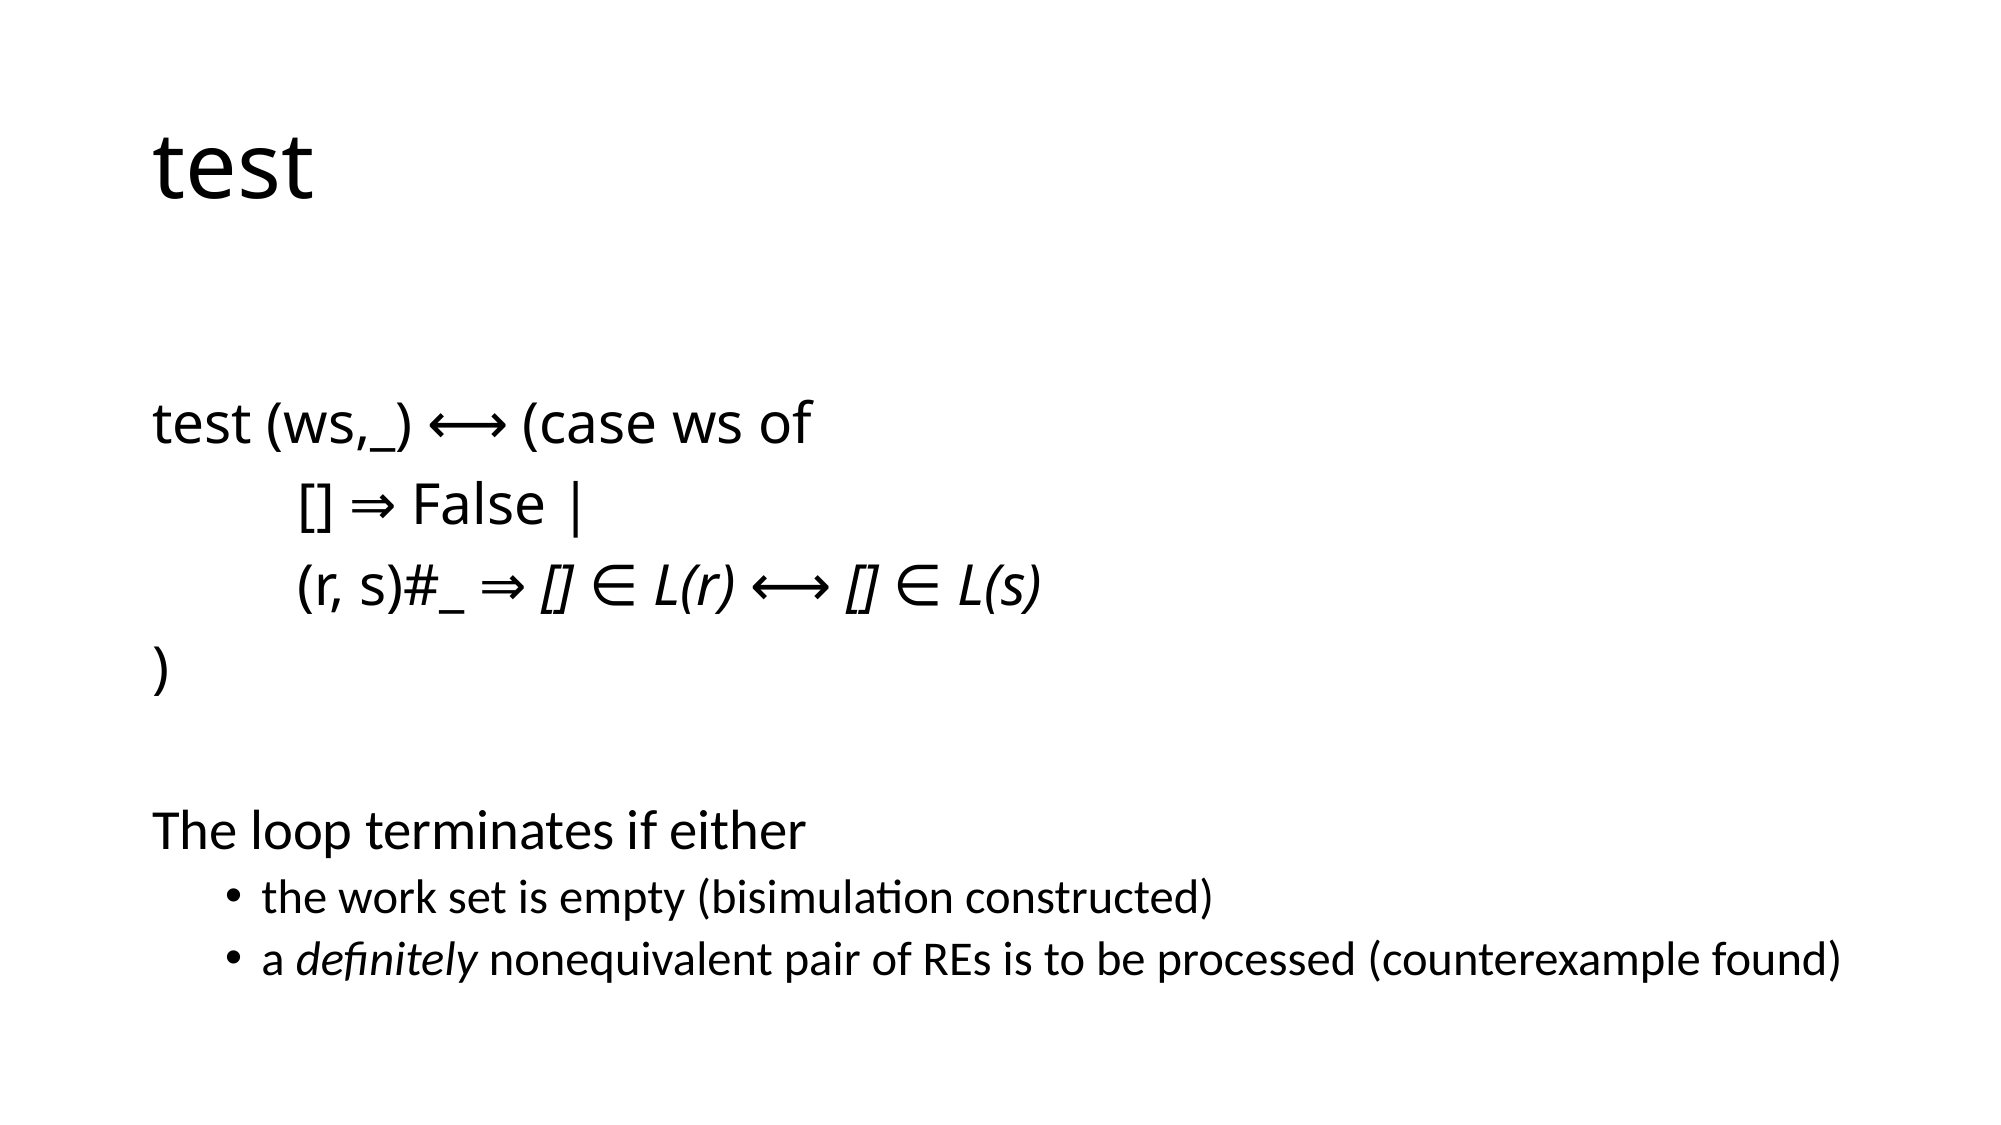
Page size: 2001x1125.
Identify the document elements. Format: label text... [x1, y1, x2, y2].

list test (ws,_) ⟷ (case ws of [] ⇒ False | (r, s)#_ ⇒ [] ∈ L(r) ⟷ [] ∈ L(s) ) The loop terminates if either the work set is empty (bisimulation constructed) a definitely nonequivalent pair of REs is to be processed (counterexample found) [137, 299, 1863, 1014]
title test [137, 59, 1863, 278]
